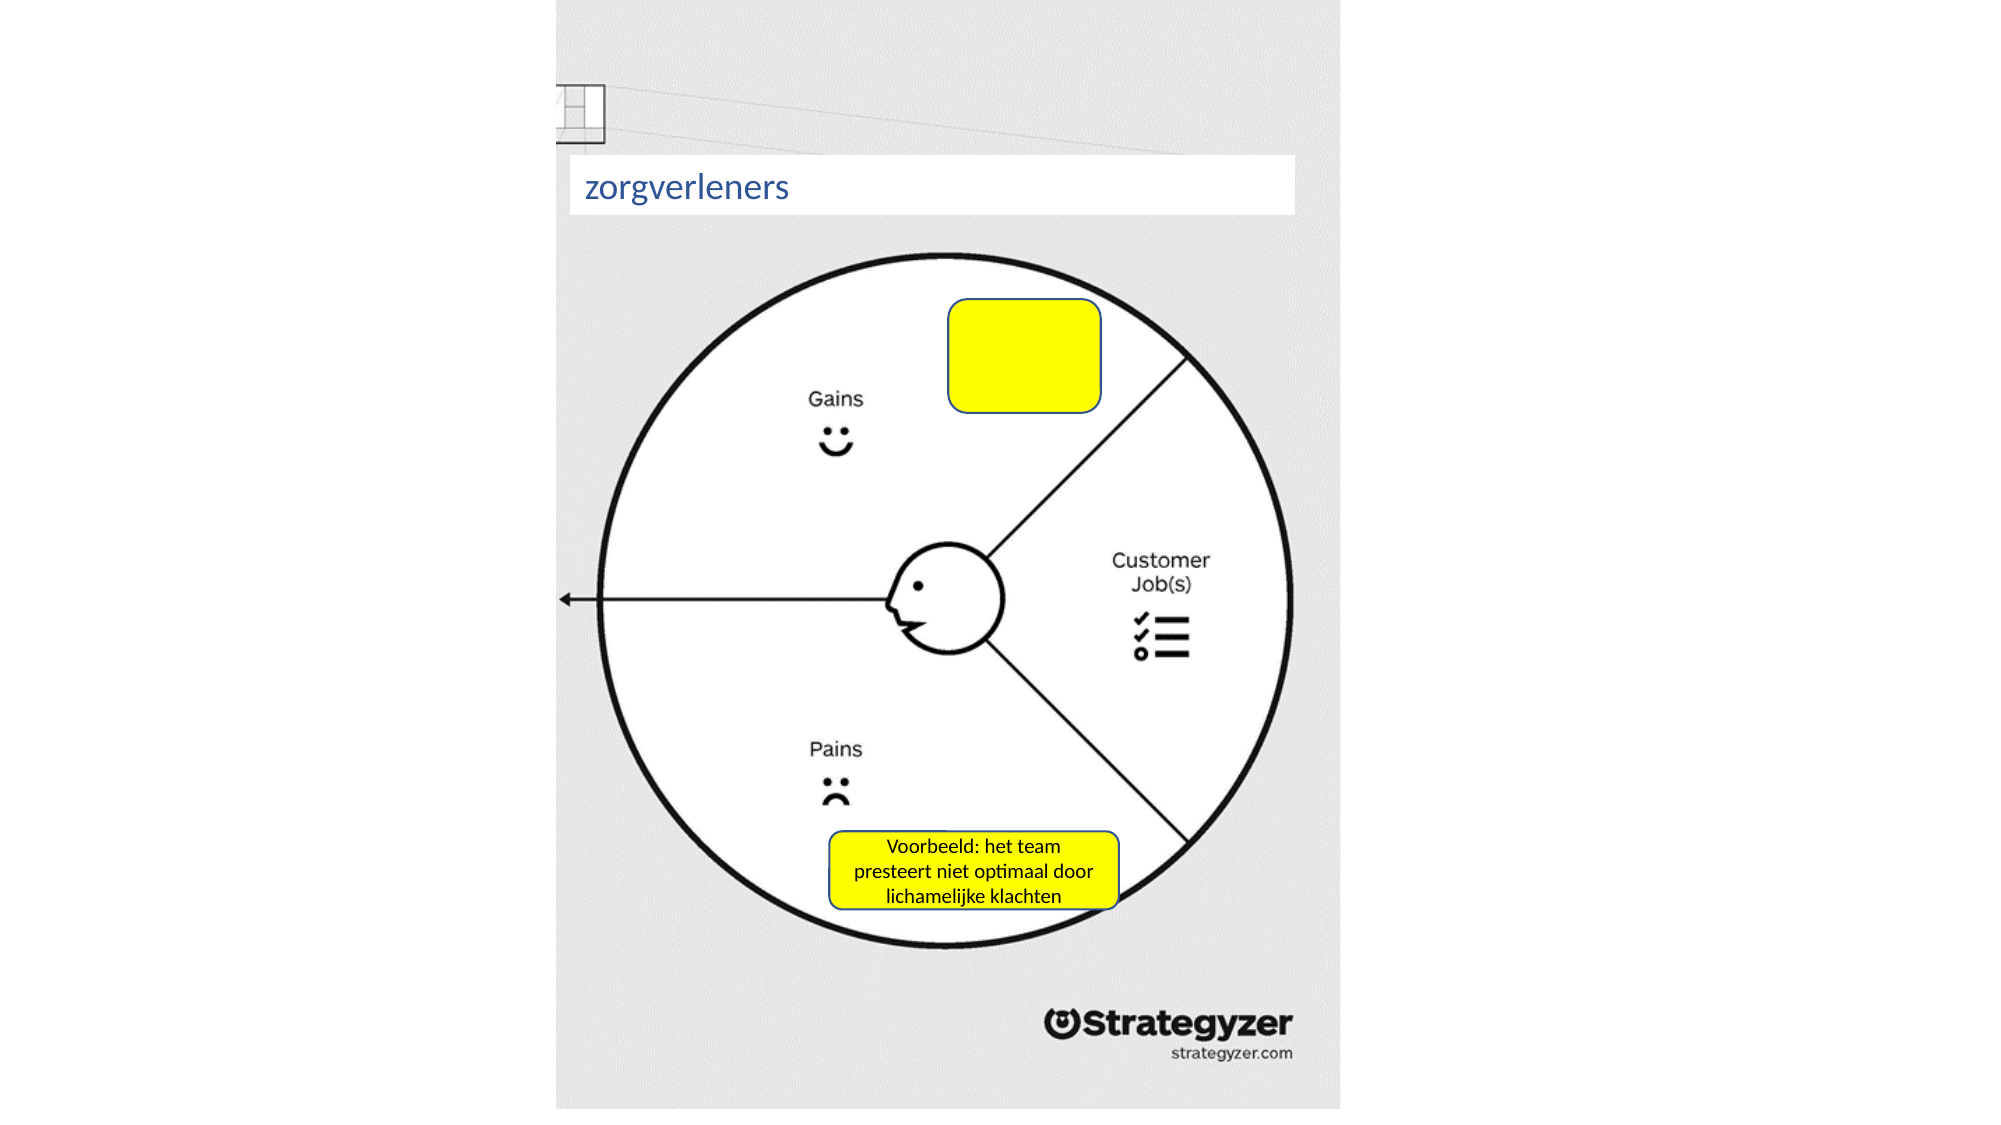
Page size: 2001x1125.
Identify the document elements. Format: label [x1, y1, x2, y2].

picture [555, 0, 1341, 1109]
